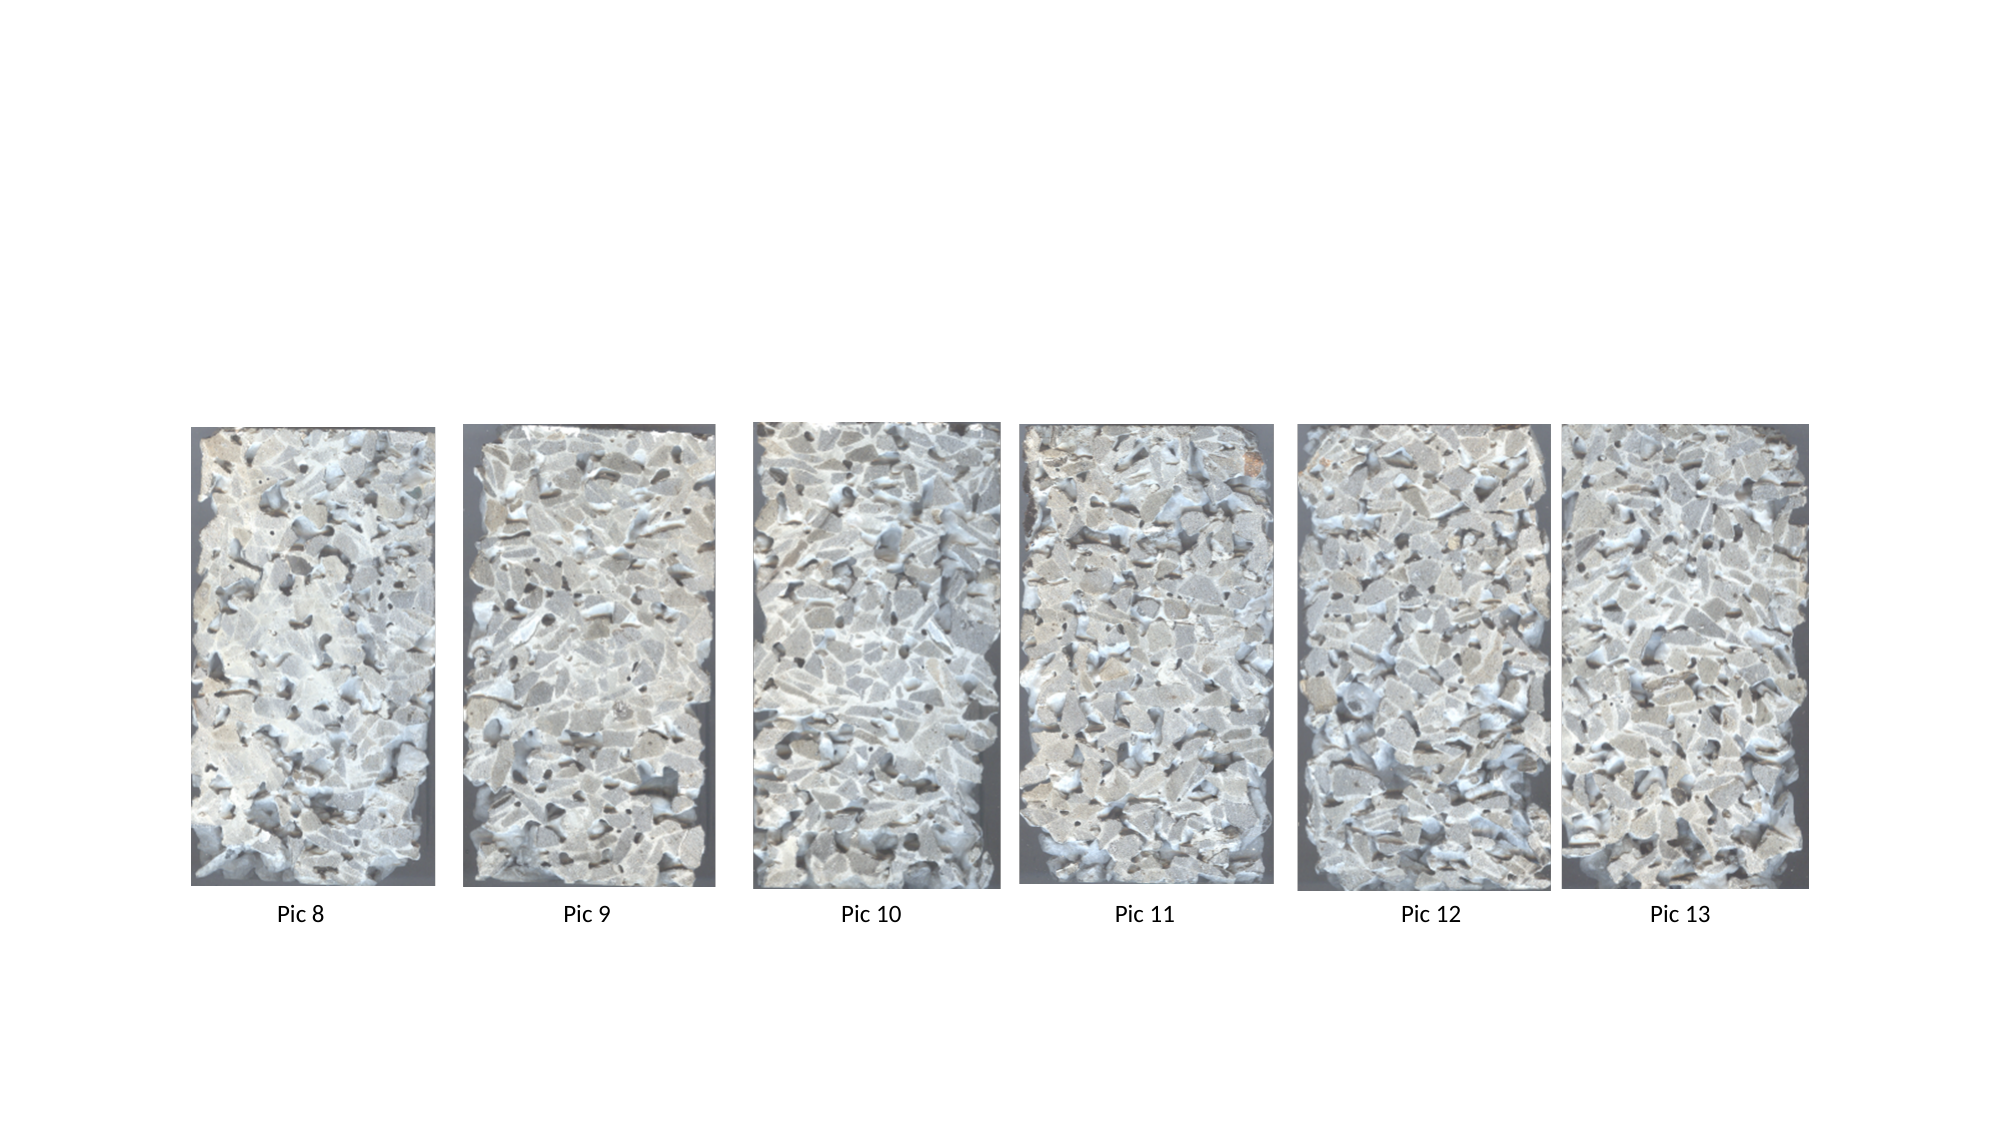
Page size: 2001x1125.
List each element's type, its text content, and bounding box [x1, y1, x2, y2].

text_box Pic 10 [826, 891, 938, 936]
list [191, 422, 1809, 891]
text_box Pic 13 [1635, 891, 1738, 936]
text_box Pic 9 [548, 891, 639, 936]
text_box Pic 12 [1386, 891, 1489, 936]
text_box Pic 8 [262, 891, 352, 936]
text_box Pic 11 [1099, 891, 1203, 936]
